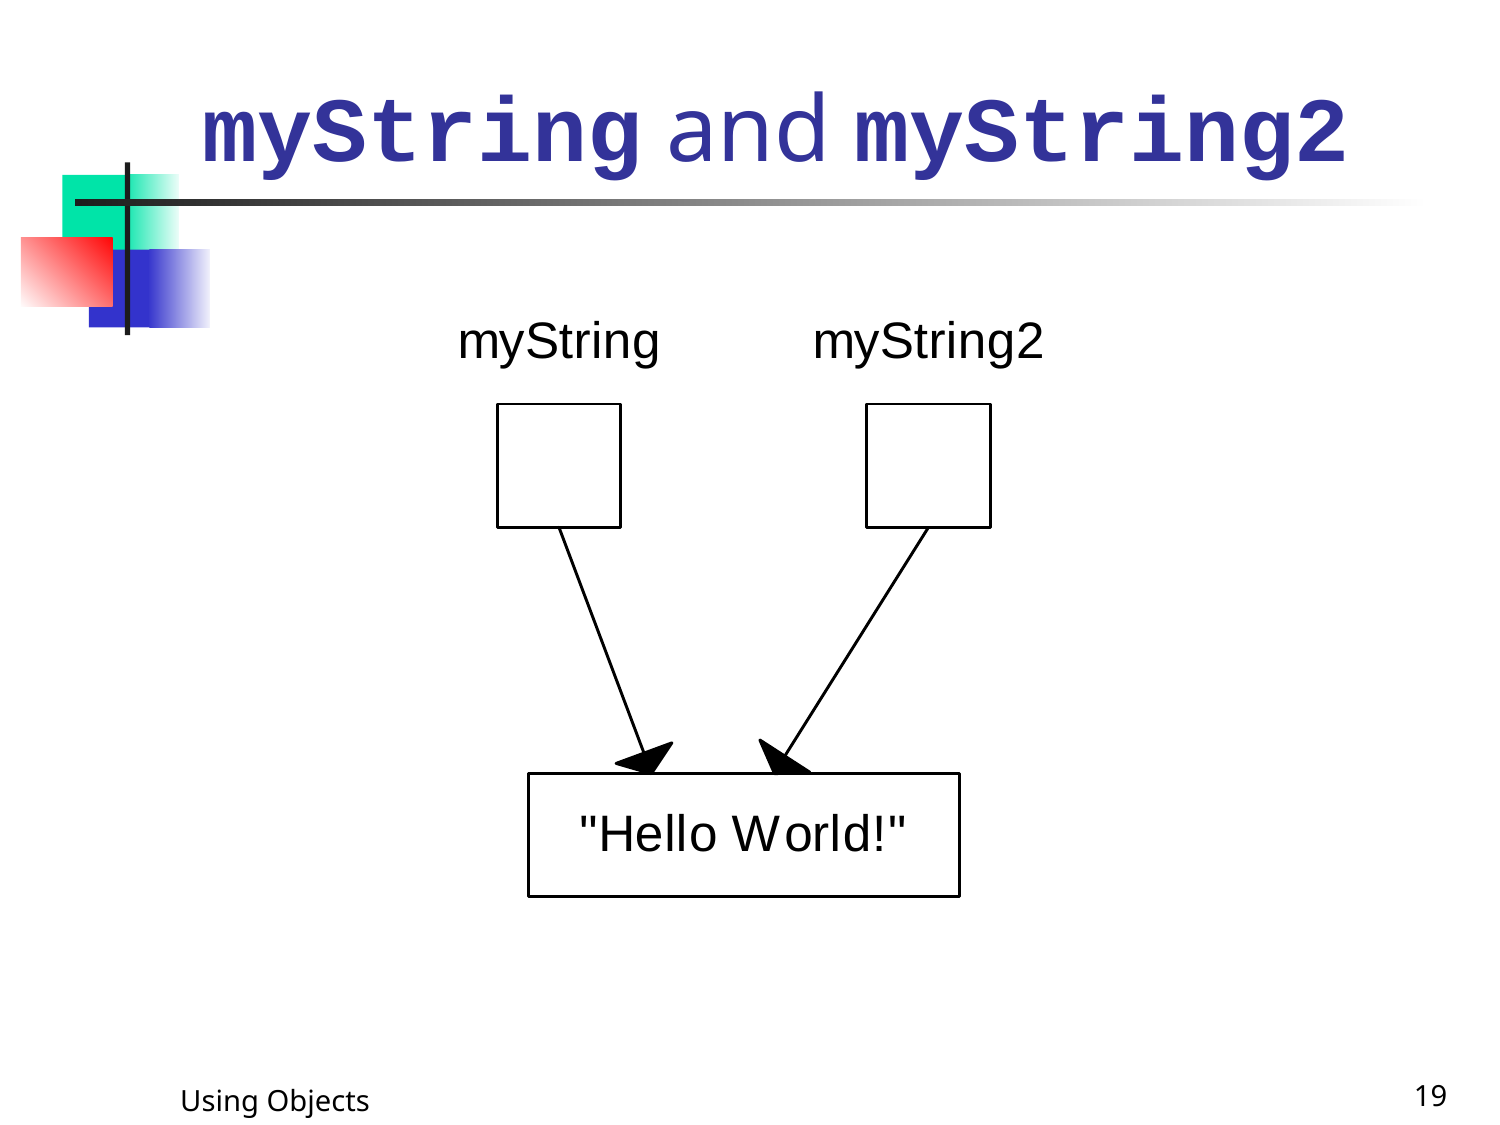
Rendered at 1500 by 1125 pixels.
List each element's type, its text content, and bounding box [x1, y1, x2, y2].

title myString and myString2 [187, 0, 1467, 188]
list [312, 249, 1176, 959]
slide_number 19 [1149, 1049, 1463, 1125]
footer Using Objects [37, 1049, 513, 1125]
